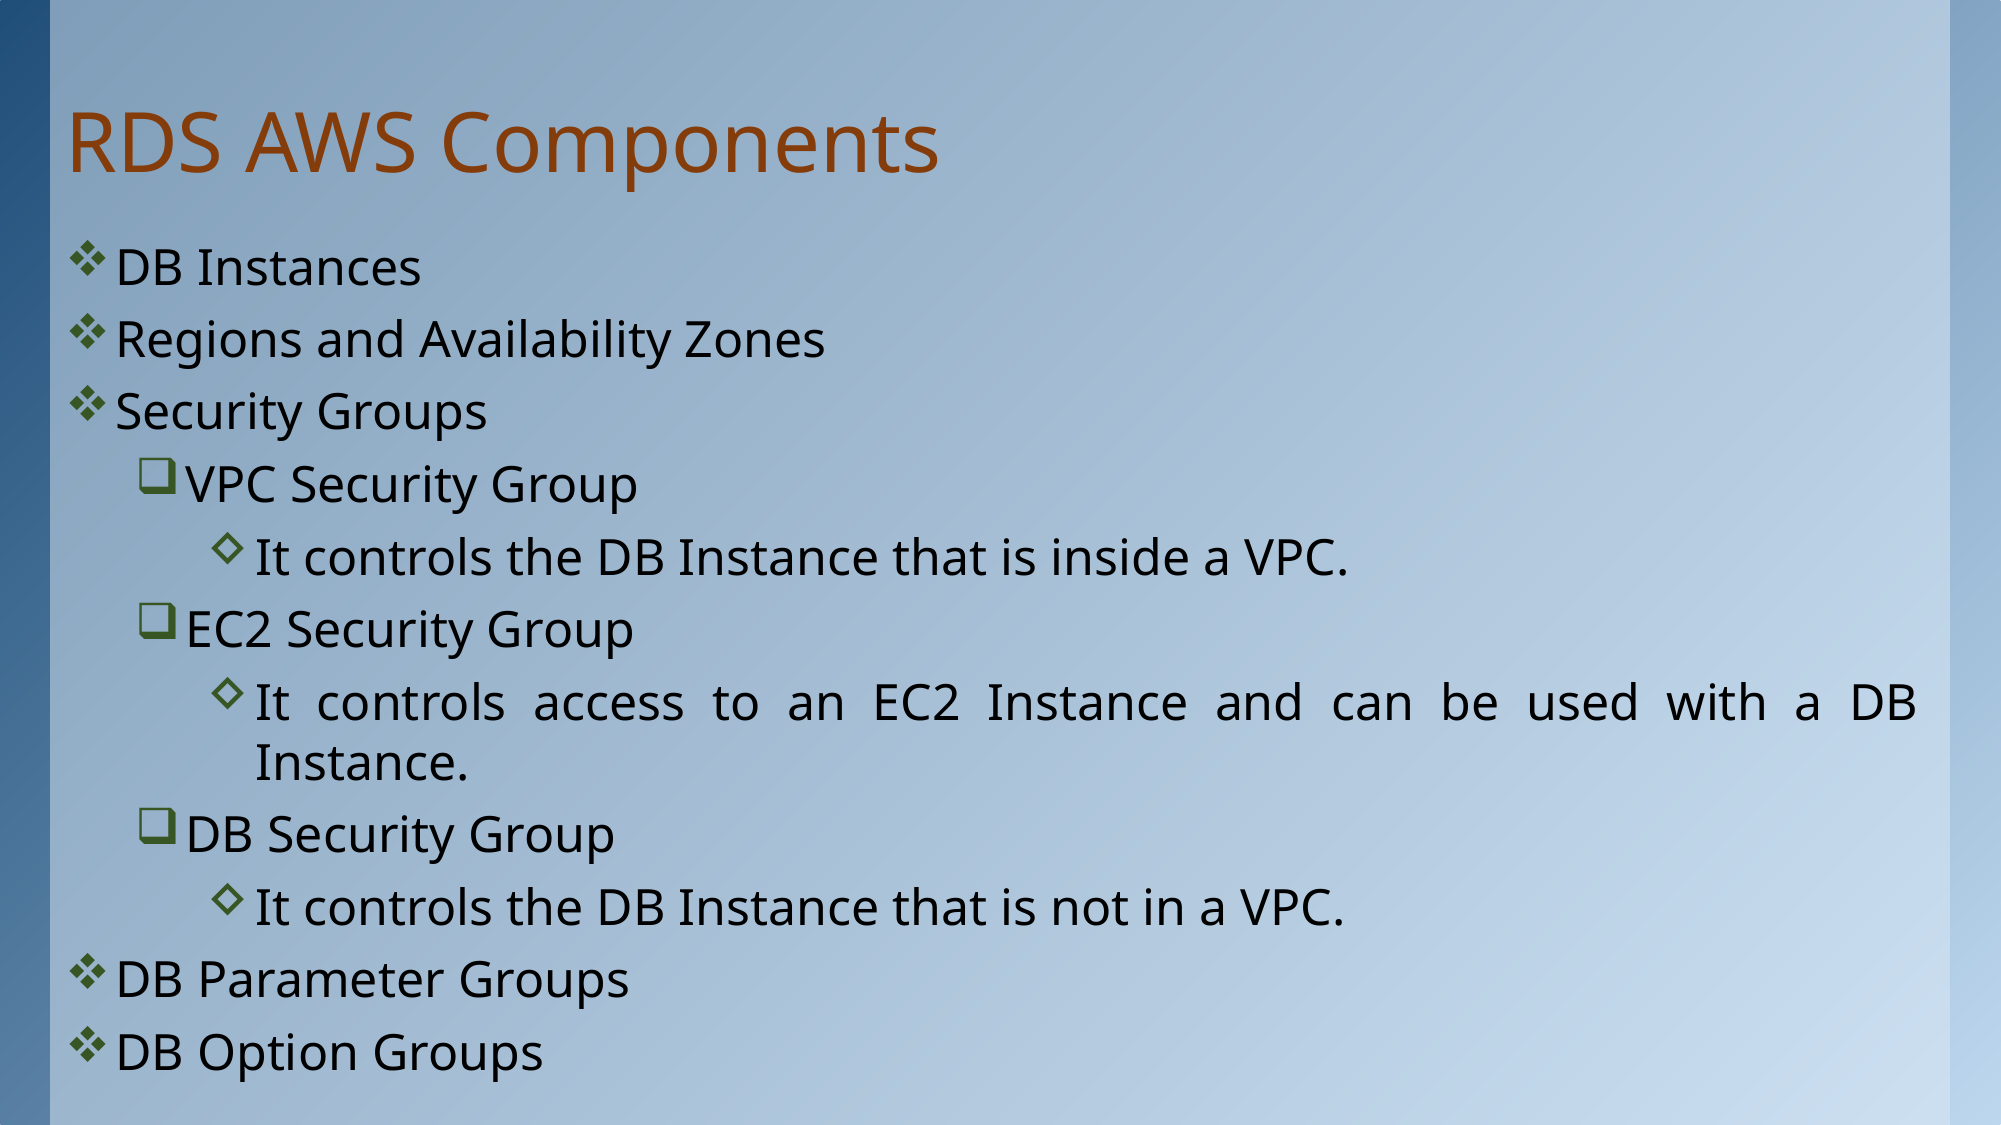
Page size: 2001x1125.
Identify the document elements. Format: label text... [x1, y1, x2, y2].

list DB Instances Regions and Availability Zones Security Groups VPC Security Group It controls the DB Instance that is inside a VPC. EC2 Security Group It controls access to an EC2 Instance and can be used with a DB Instance. DB Security Group It controls the DB Instance that is not in a VPC. DB Parameter Groups DB Option Groups [45, 224, 1940, 1108]
title RDS AWS Components [45, 12, 1940, 200]
